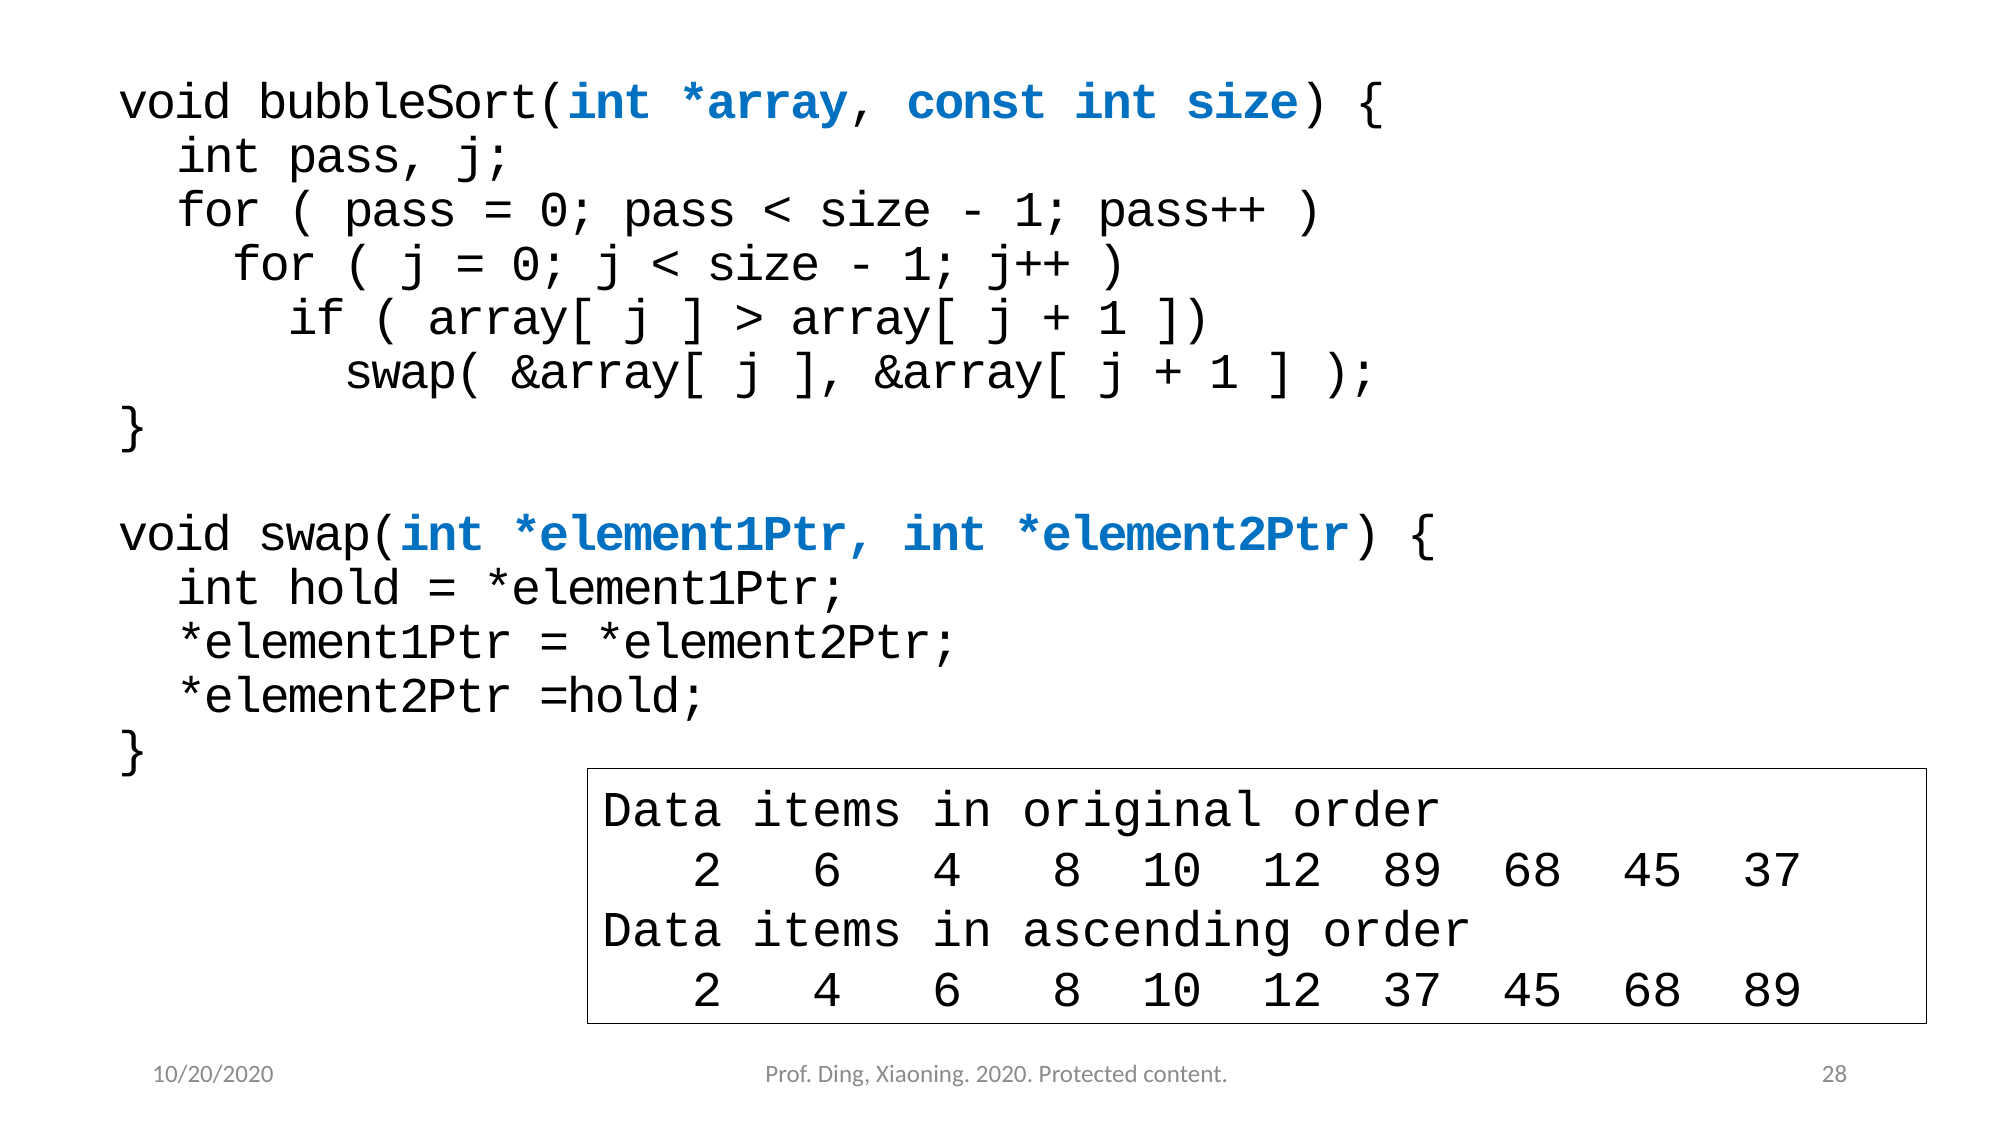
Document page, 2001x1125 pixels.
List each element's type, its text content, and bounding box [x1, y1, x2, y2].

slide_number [137, 1042, 588, 1103]
text_box void bubbleSort(int *array, const int size) { int pass, j; for ( pass = 0; pass < size - 1; pass++ ) for ( j = 0; j < size - 1; j++ ) if ( array[ j ] > array[ j + 1 ]) swap( &array[ j ], &array[ j + 1 ] ); } void swap(int *element1Ptr, int *element2Ptr) { int hold = *element1Ptr; *element1Ptr = *element2Ptr; *element2Ptr =hold; } [103, 68, 1601, 785]
slide_number 28 [1412, 1042, 1863, 1103]
footer Prof. Ding, Xiaoning. 2020. Protected content. [662, 1042, 1338, 1103]
text_box Data items in original order 2 6 4 8 10 12 89 68 45 37 Data items in ascending order 2 4 6 8 10 12 37 45 68 89 [587, 768, 1927, 1024]
